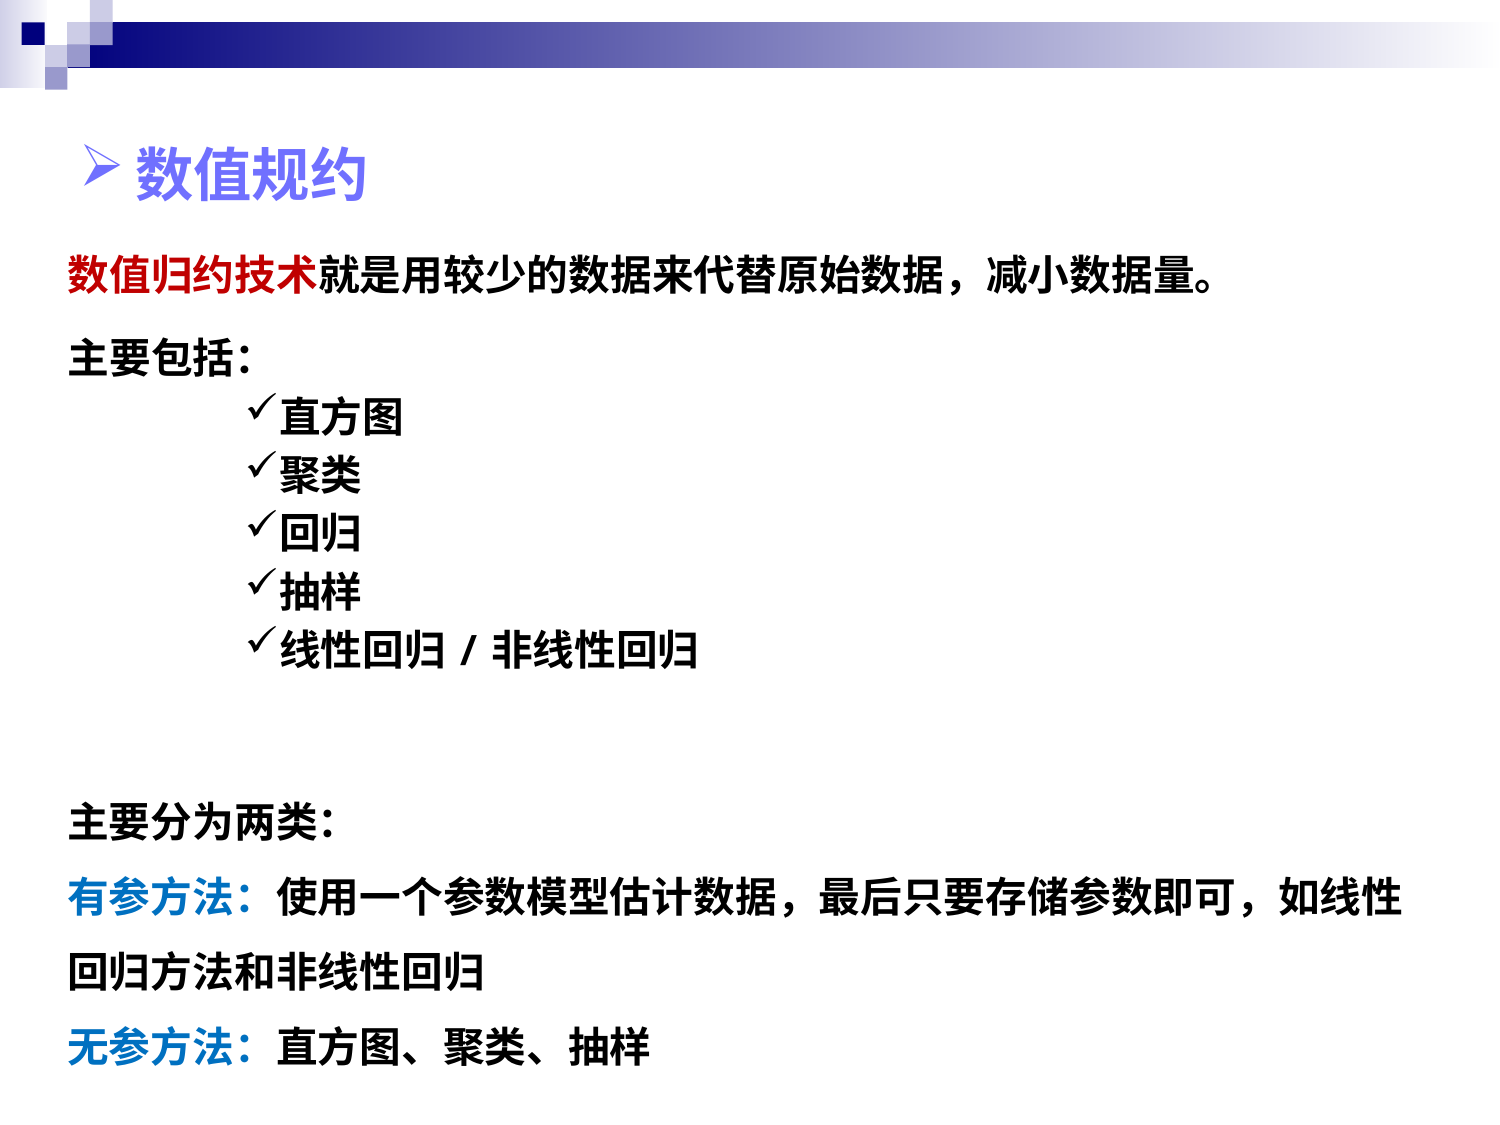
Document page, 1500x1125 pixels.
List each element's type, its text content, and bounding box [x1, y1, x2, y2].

text_box 主要分为两类： 有参方法：使用一个参数模型估计数据，最后只要存储参数即可，如线性回归方法和非线性回归 无参方法：直方图、聚类、抽样 [52, 763, 1459, 1078]
list 数值归约技术就是用较少的数据来代替原始数据，减小数据量。 主要包括： 直方图 聚类 回归 抽样 线性回归/非线性回归 [52, 216, 1411, 763]
text_box 数值规约 [64, 95, 384, 215]
